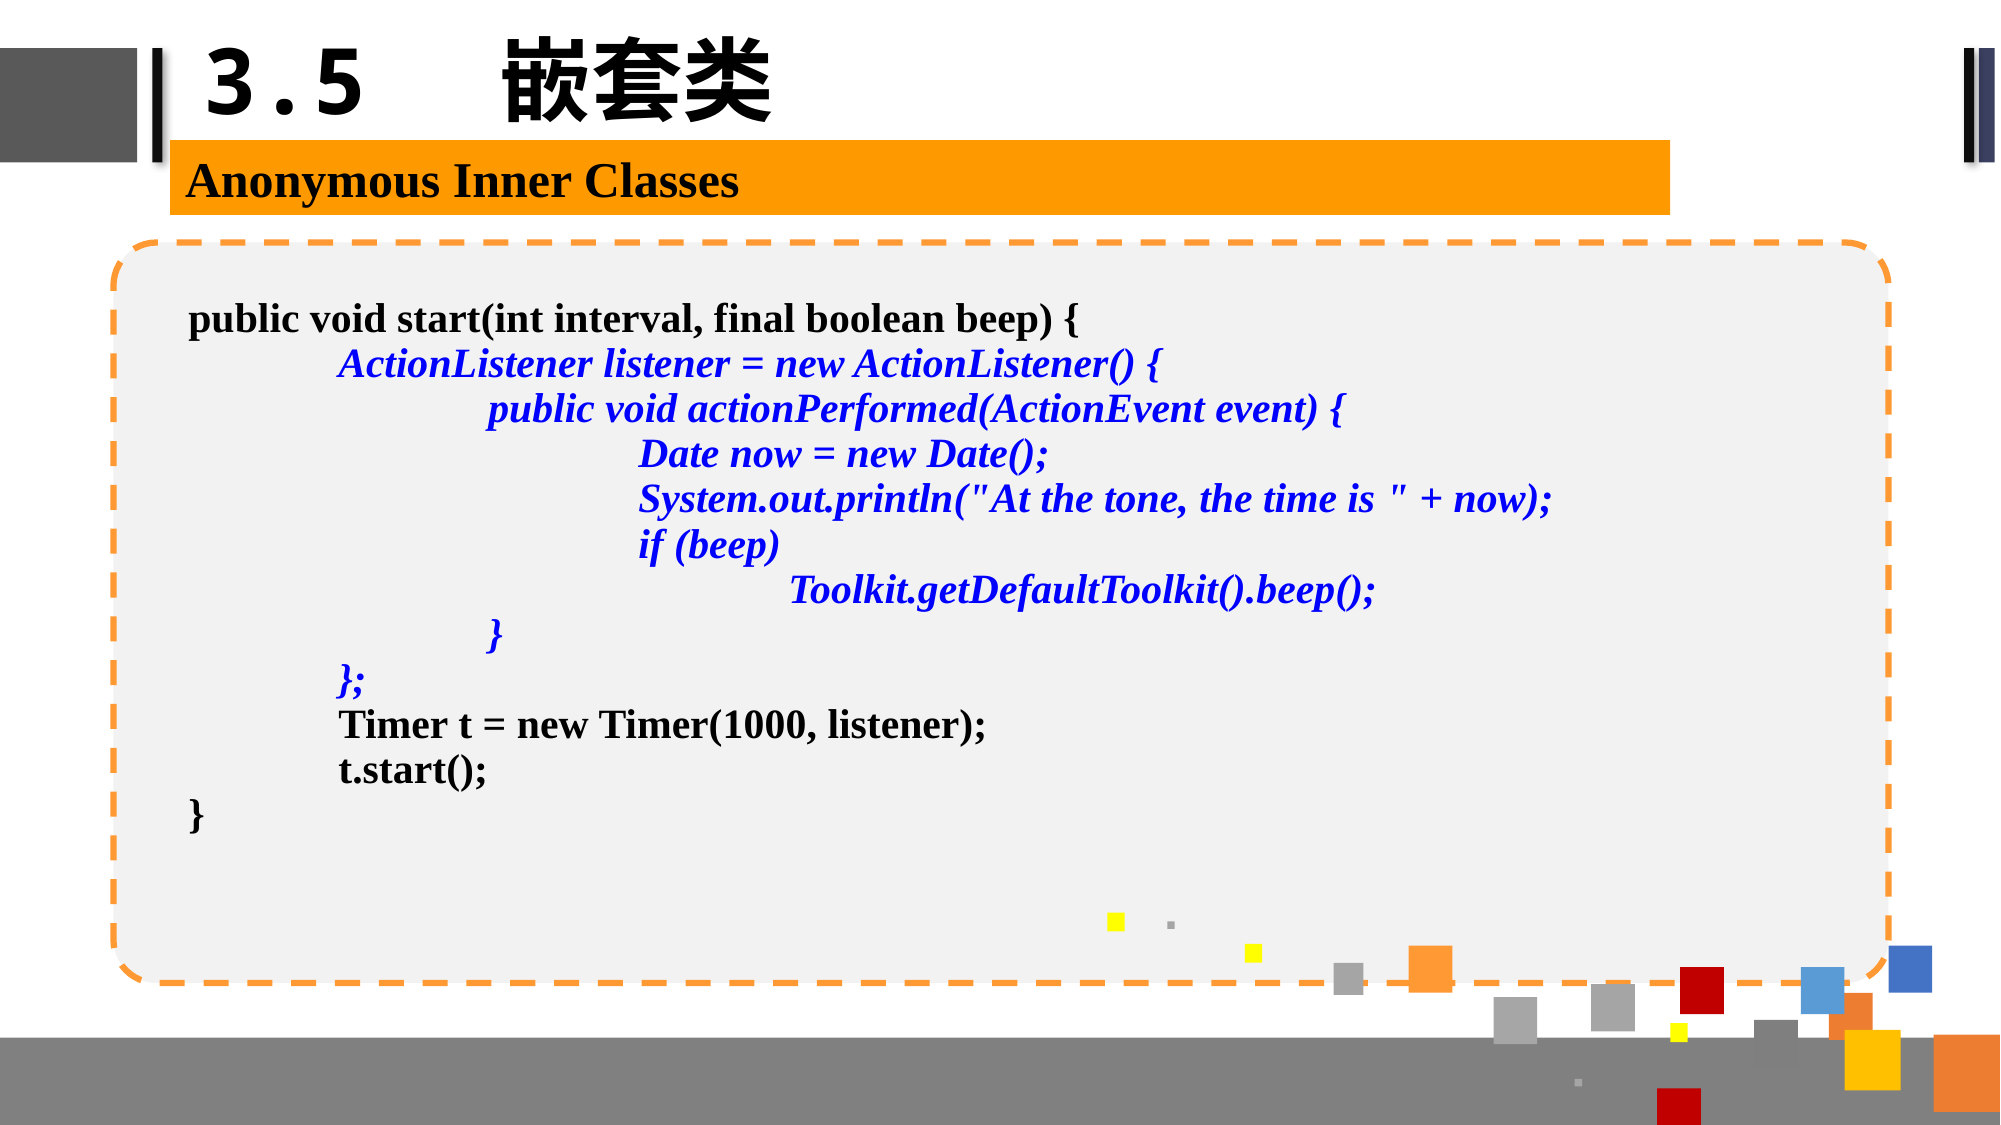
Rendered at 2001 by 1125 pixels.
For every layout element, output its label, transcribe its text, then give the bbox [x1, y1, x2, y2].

text_box Anonymous Inner Classes [170, 140, 1671, 215]
text_box public void start(int interval, final boolean beep) { ActionListener listener = new ActionListener() { public void actionPerformed(ActionEvent event) { Date now = new Date(); System.out.println("At the tone, the time is " + now); if (beep) Toolkit.getDefaultToolkit().beep(); } }; Timer t = new Timer(1000, listener); t.start(); } [173, 289, 1776, 929]
title 3.5 嵌套类 [187, 2, 1459, 140]
text_box [112, 241, 1890, 985]
text_box [0, 1037, 1107, 1125]
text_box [1107, 912, 2000, 1125]
